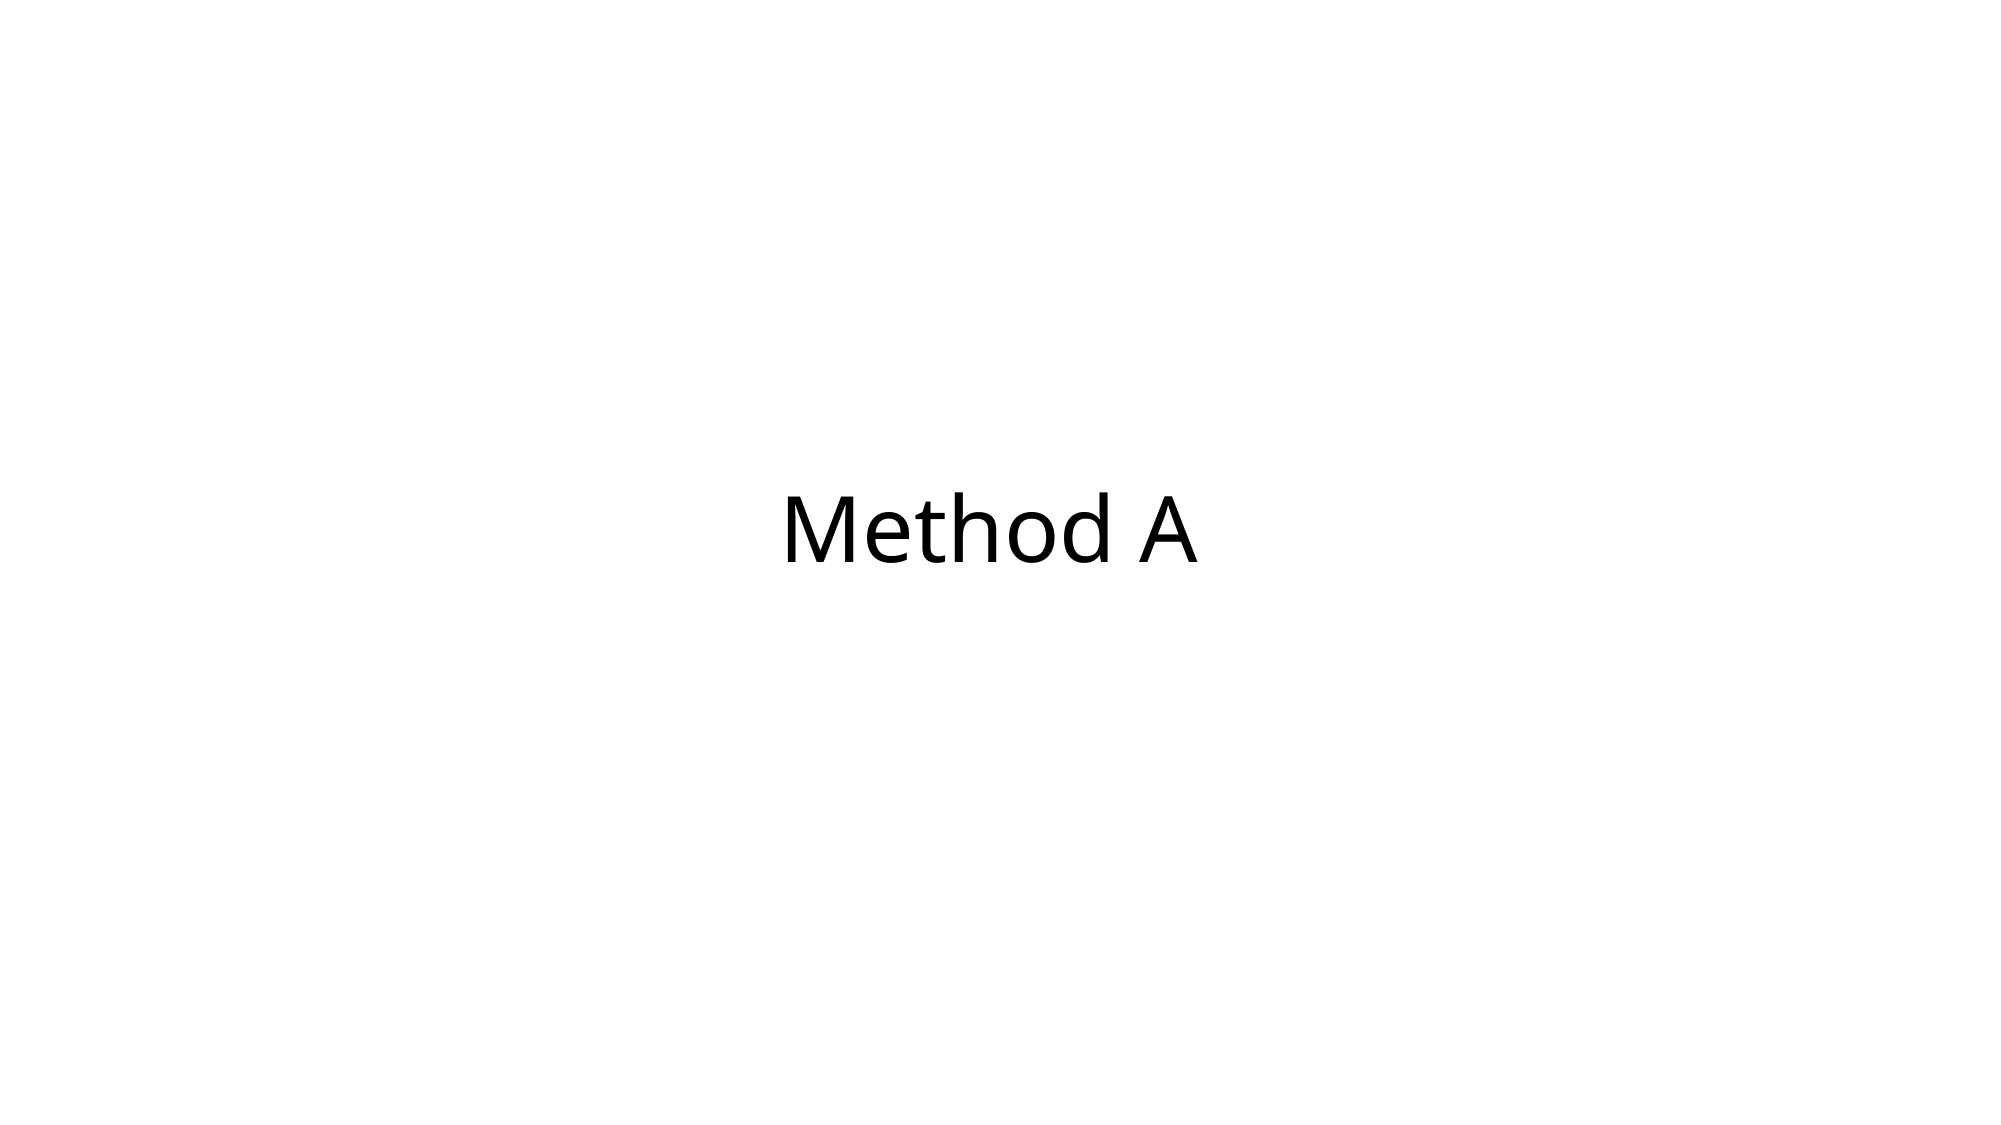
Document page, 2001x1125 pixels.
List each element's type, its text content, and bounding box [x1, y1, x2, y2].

title Method A [764, 423, 1355, 642]
